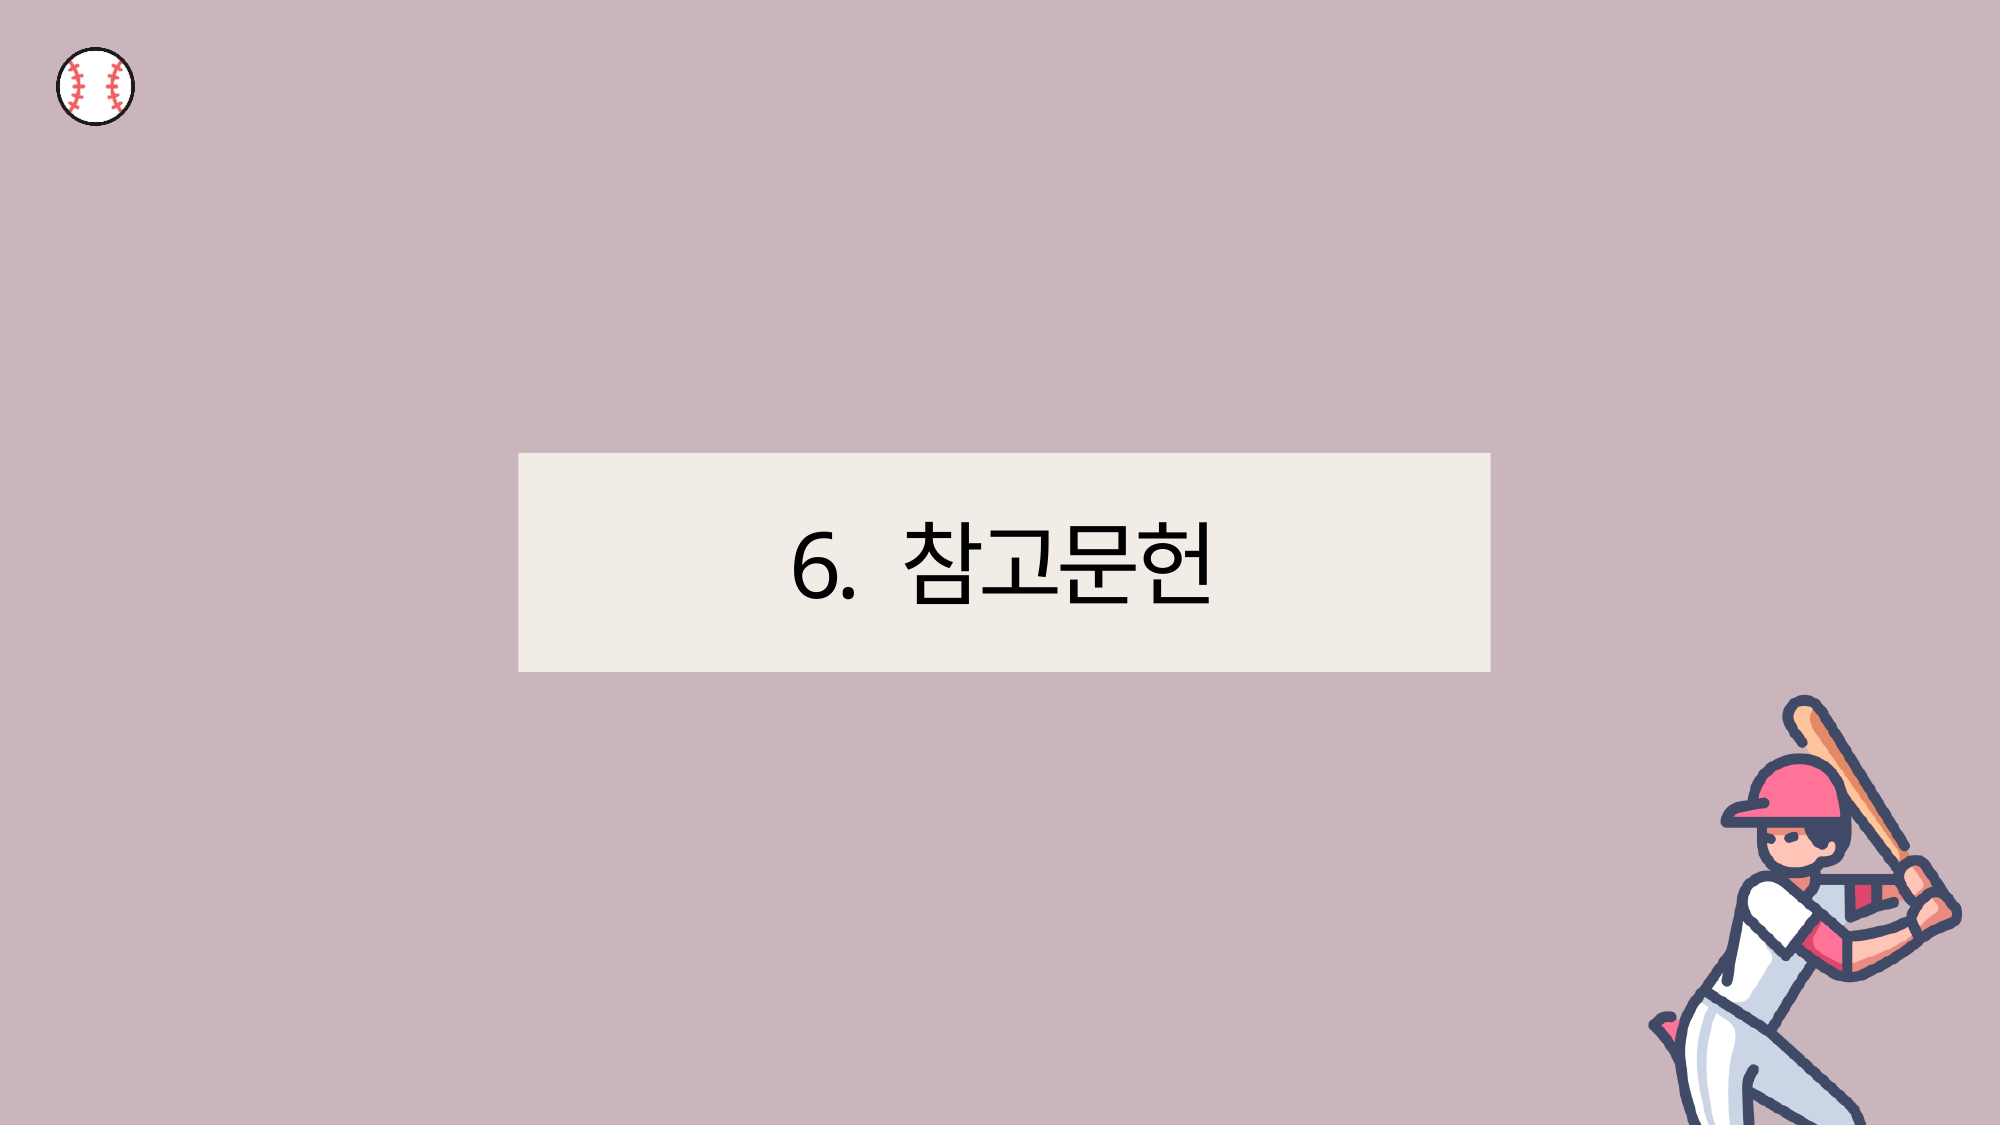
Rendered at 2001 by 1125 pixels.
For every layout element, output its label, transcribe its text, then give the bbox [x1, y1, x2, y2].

text_box 6. 참고문헌 [615, 499, 1394, 624]
picture [56, 47, 135, 126]
picture [1578, 683, 2000, 1125]
text_box [517, 452, 1492, 673]
